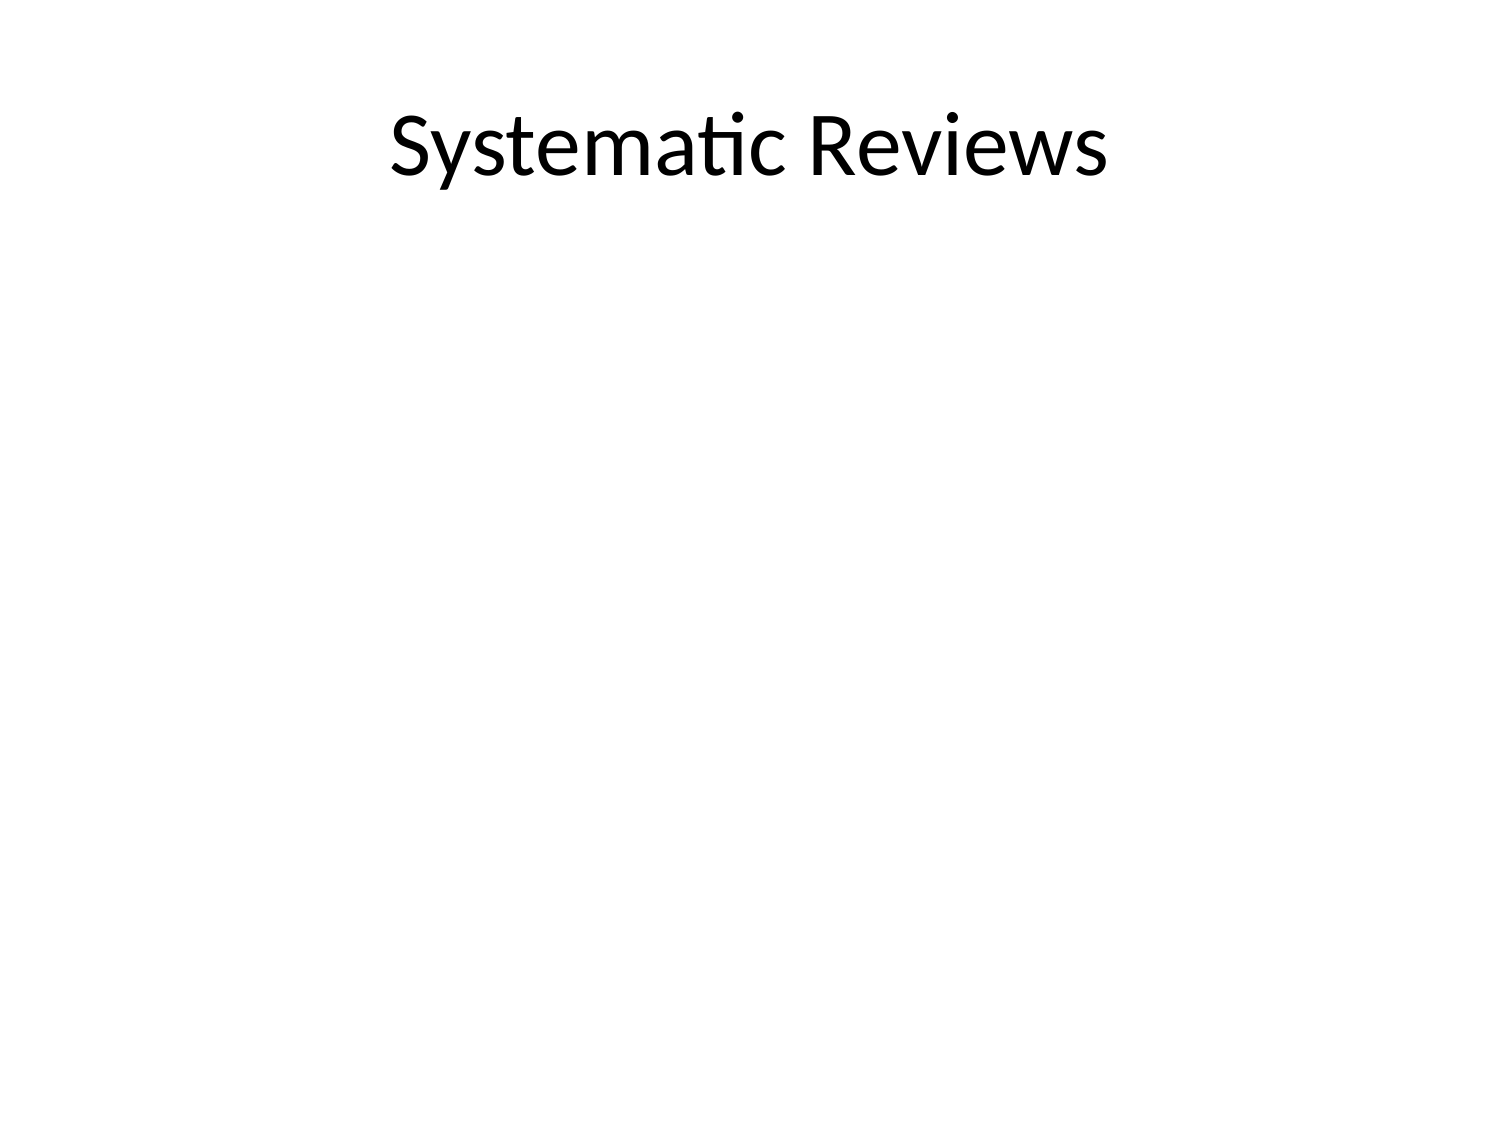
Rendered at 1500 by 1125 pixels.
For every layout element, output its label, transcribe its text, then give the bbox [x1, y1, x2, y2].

title Systematic Reviews [75, 45, 1425, 233]
